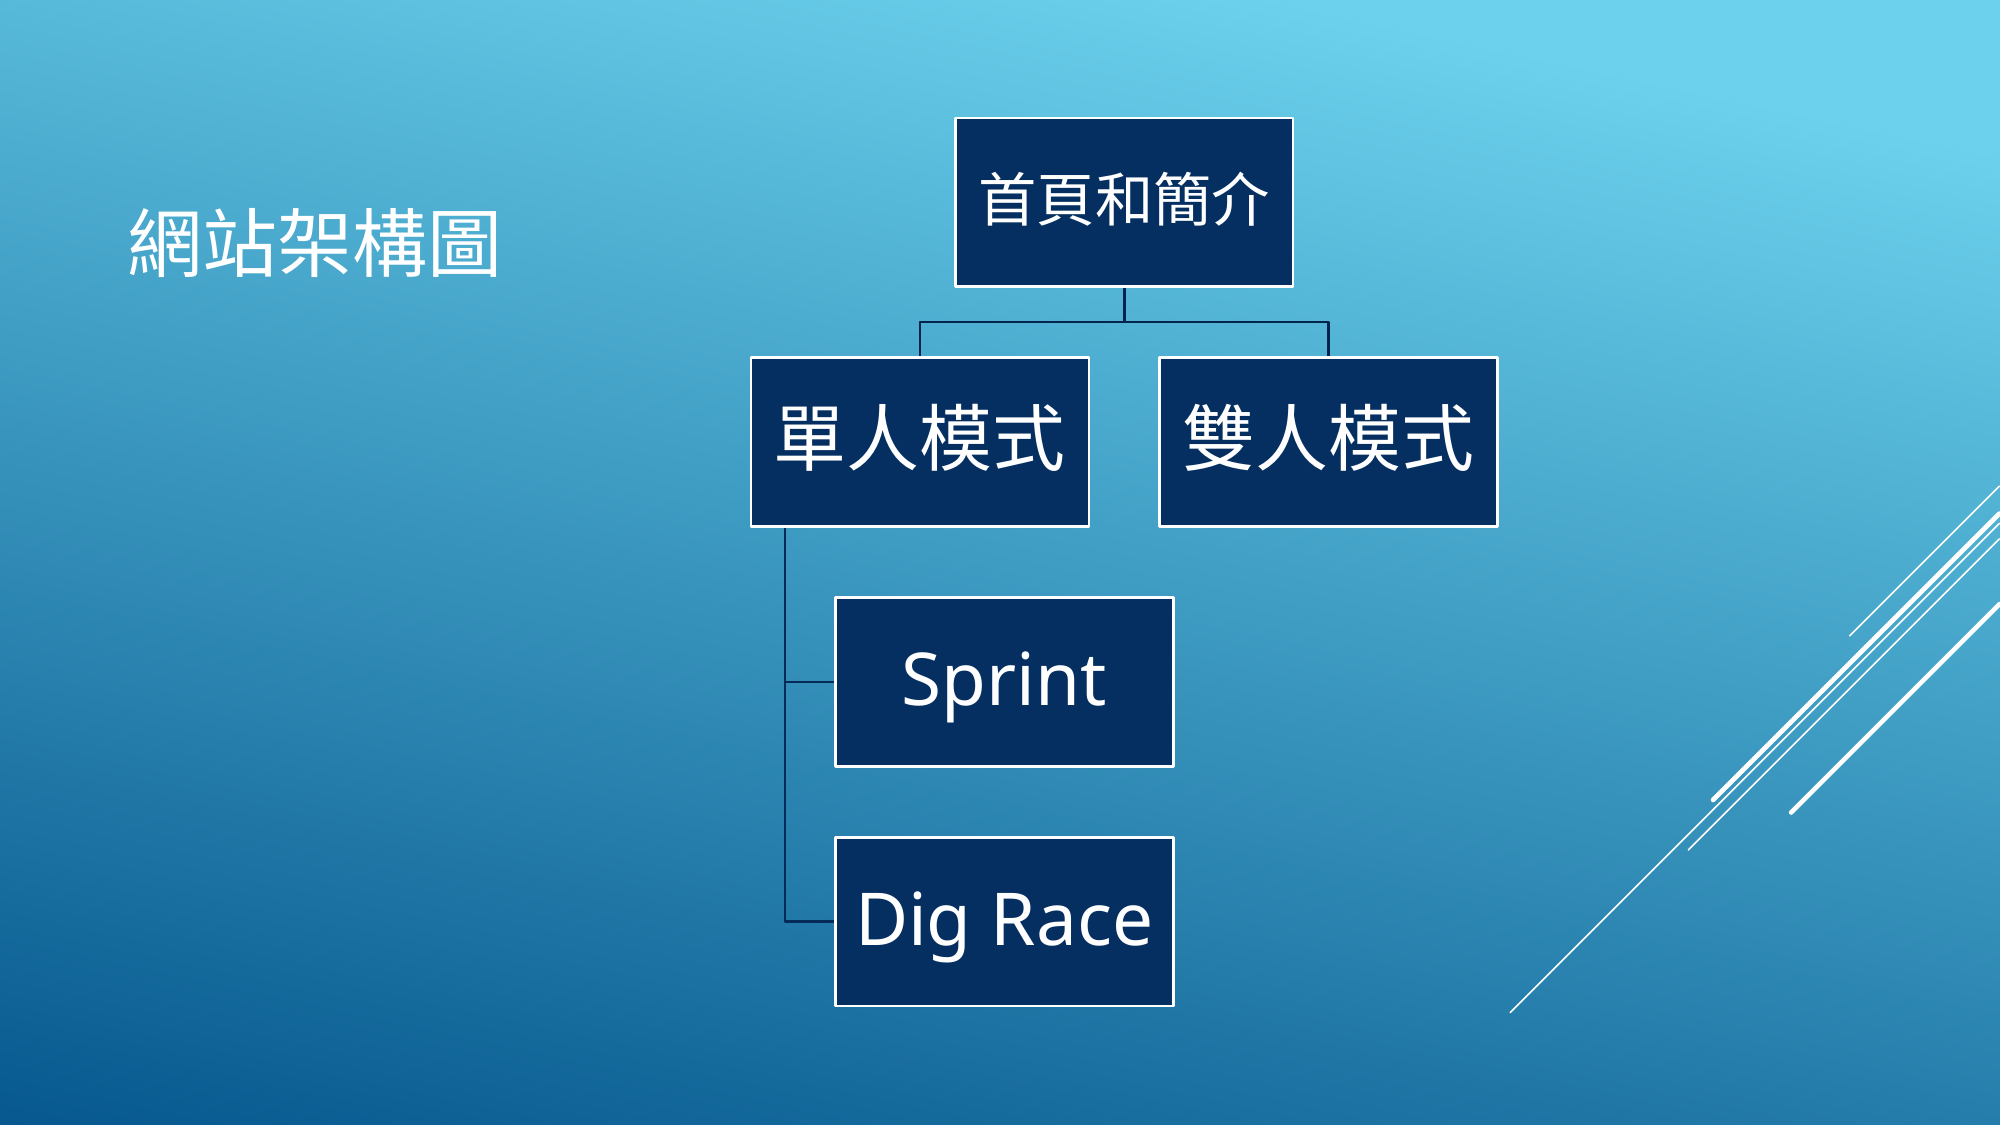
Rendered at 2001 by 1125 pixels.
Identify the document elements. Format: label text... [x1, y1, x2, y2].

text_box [457, 117, 1792, 1007]
title 網站架構圖 [112, 117, 457, 365]
